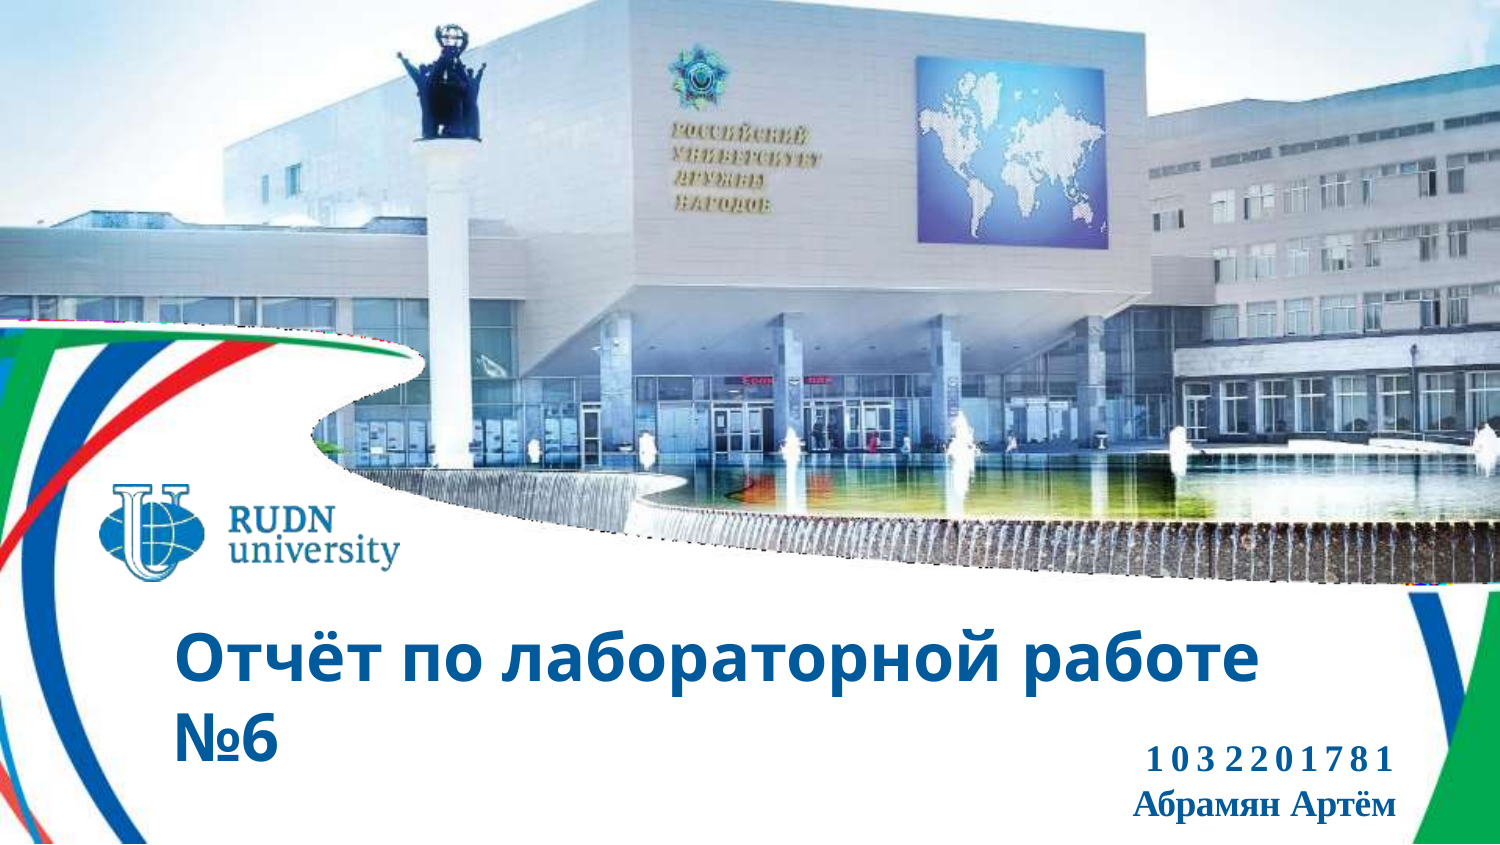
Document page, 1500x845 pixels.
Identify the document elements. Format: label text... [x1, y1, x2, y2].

picture [0, 0, 1500, 844]
text_box Отчёт по лабораторной работе №6 [171, 613, 1300, 776]
text_box 103 2201781 Абрамян Артём [1125, 731, 1404, 824]
